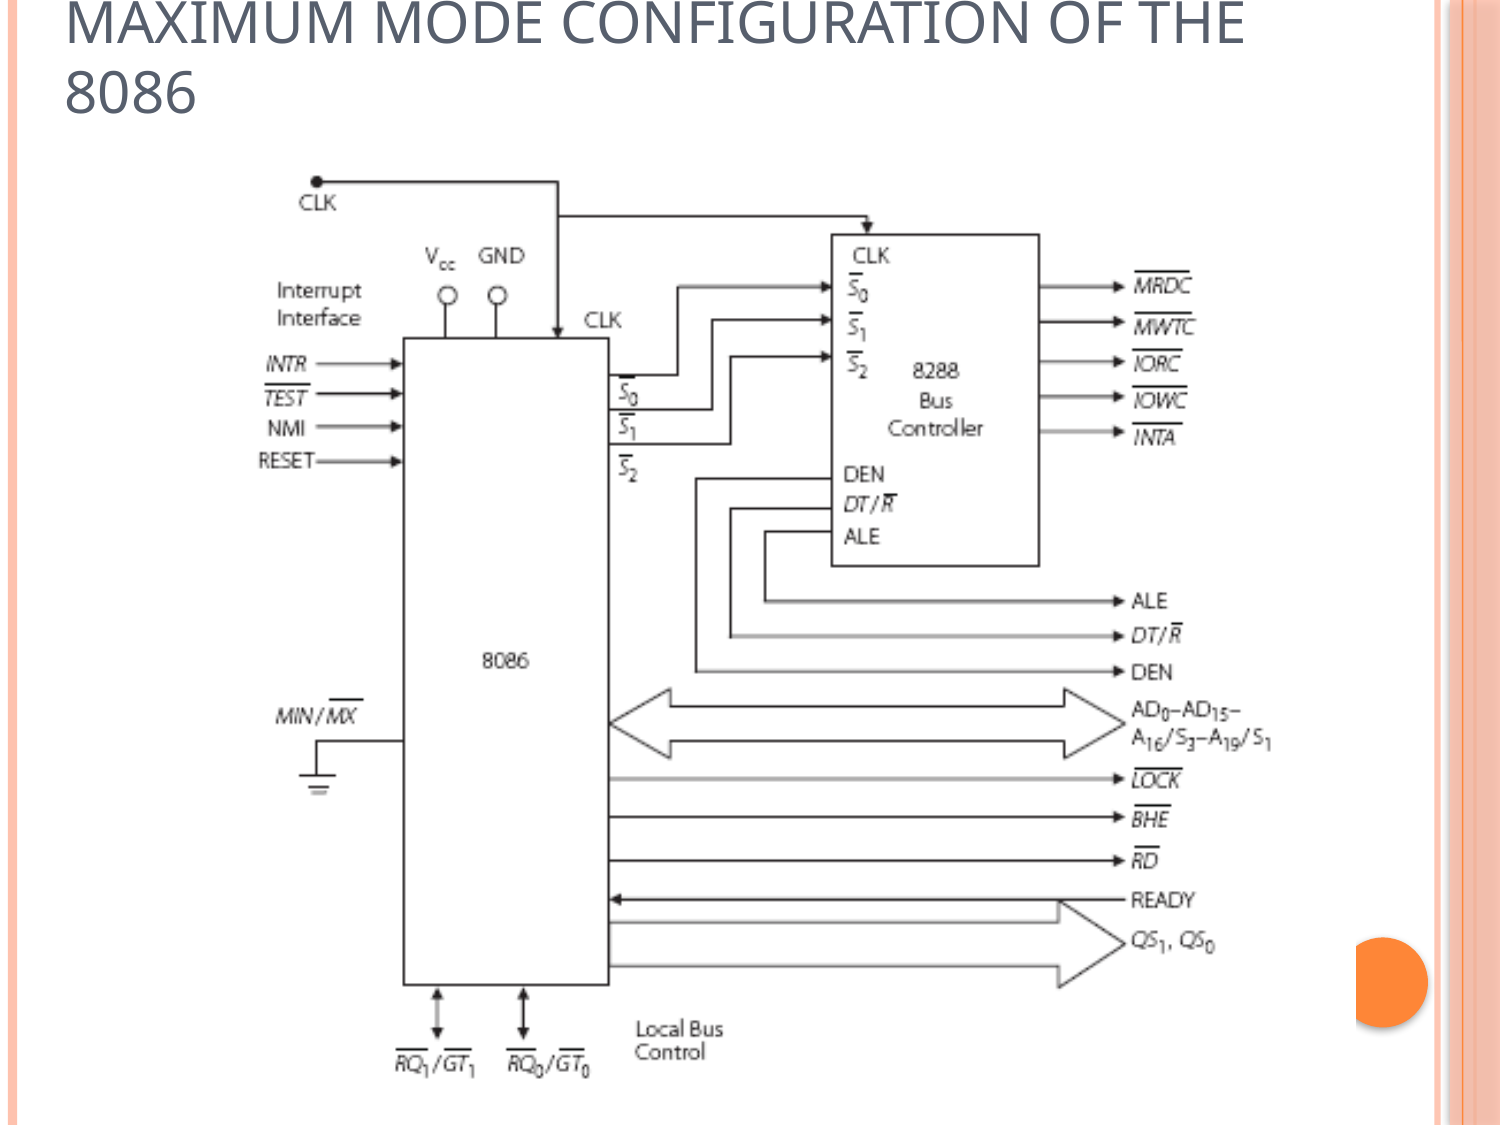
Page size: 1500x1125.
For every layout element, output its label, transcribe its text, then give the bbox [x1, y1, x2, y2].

title Maximum mode configuration of the 8086 [50, 37, 1400, 133]
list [186, 149, 1357, 1088]
